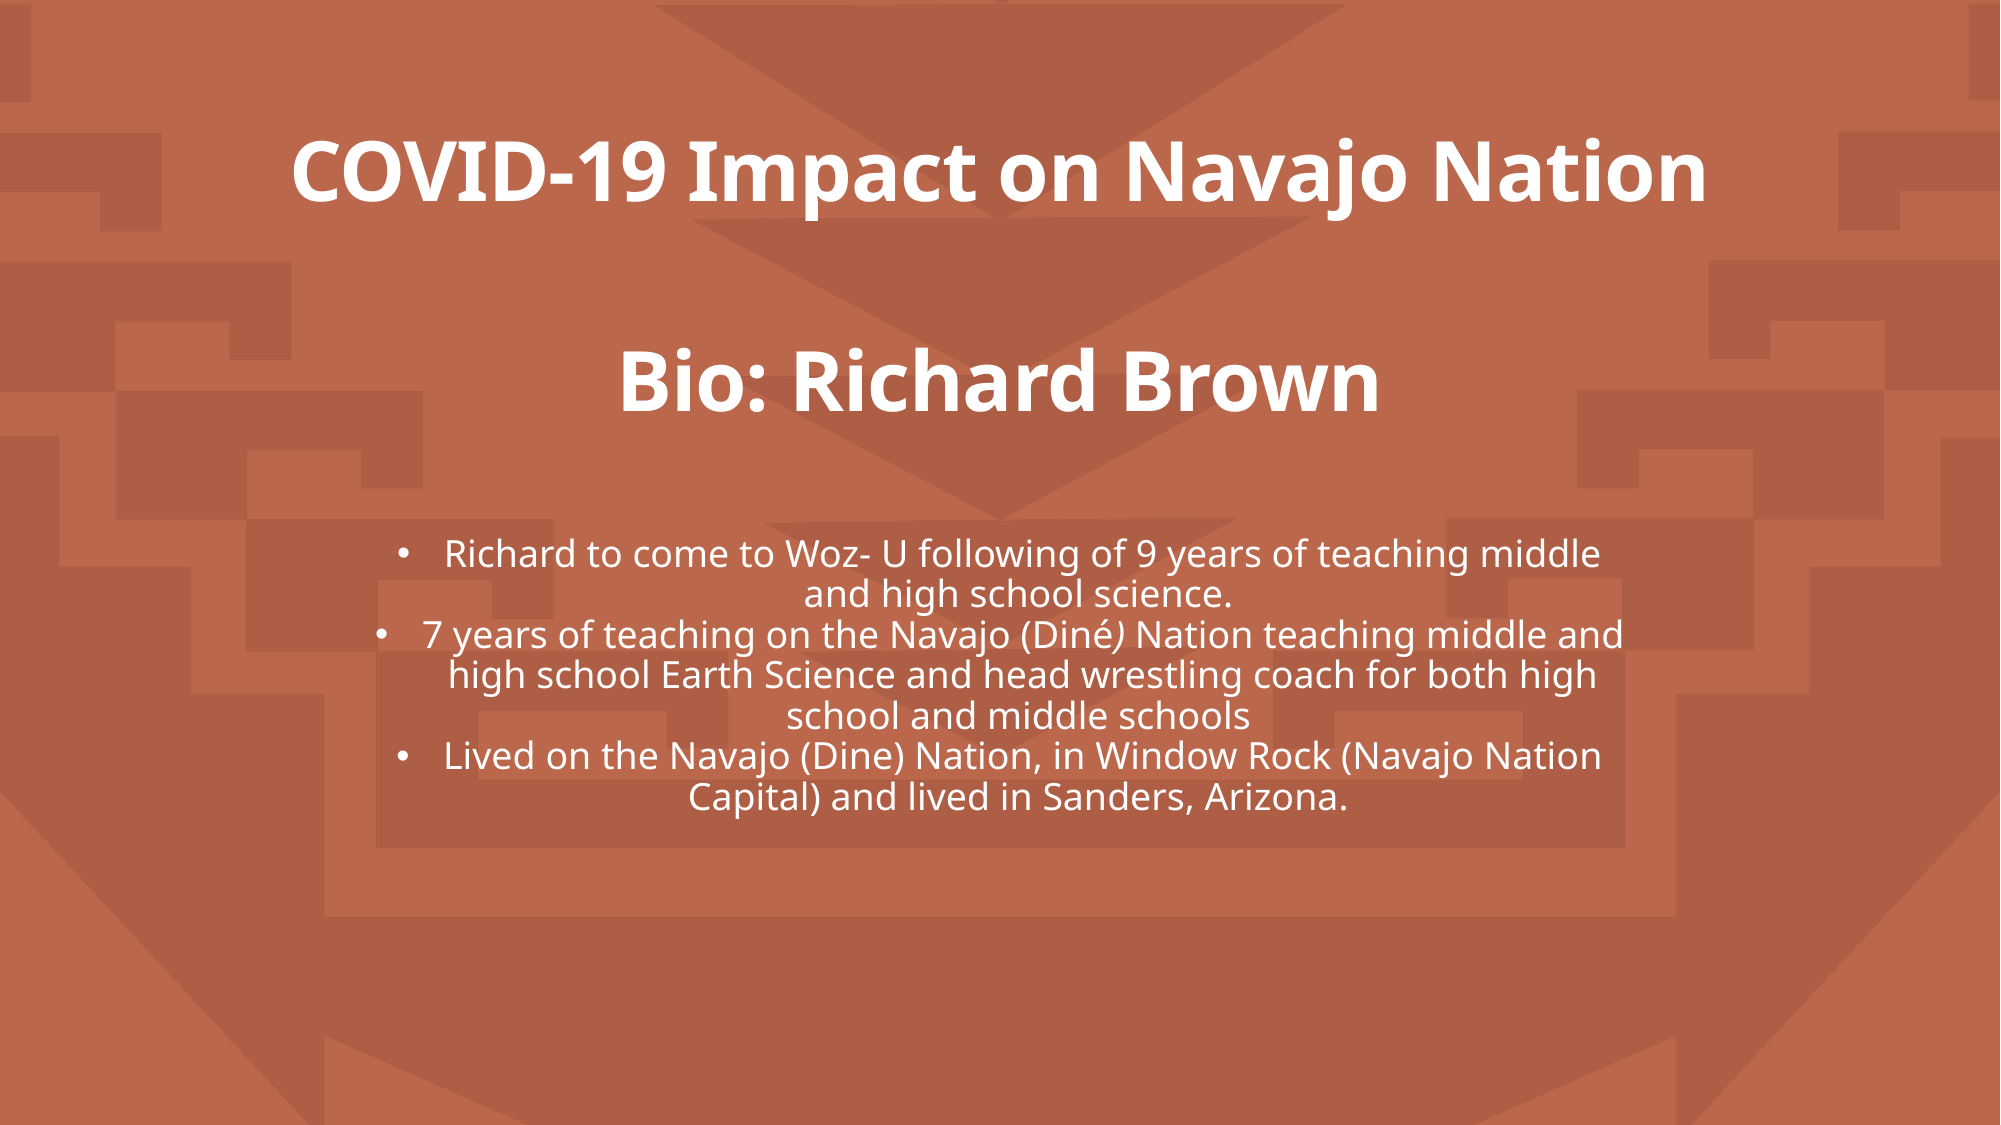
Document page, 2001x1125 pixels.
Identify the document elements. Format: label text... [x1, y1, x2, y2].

list Richard to come to Woz- U following of 9 years of teaching middle and high school science. 7 years of teaching on the Navajo (Diné) Nation teaching middle and high school Earth Science and head wrestling coach for both high school and middle schools Lived on the Navajo (Dine) Nation, in Window Rock (Navajo Nation Capital) and lived in Sanders, Arizona. [360, 534, 1640, 787]
title Bio: Richard Brown [250, 327, 1750, 429]
text_box COVID-19 Impact on Navajo Nation [125, 118, 1875, 219]
